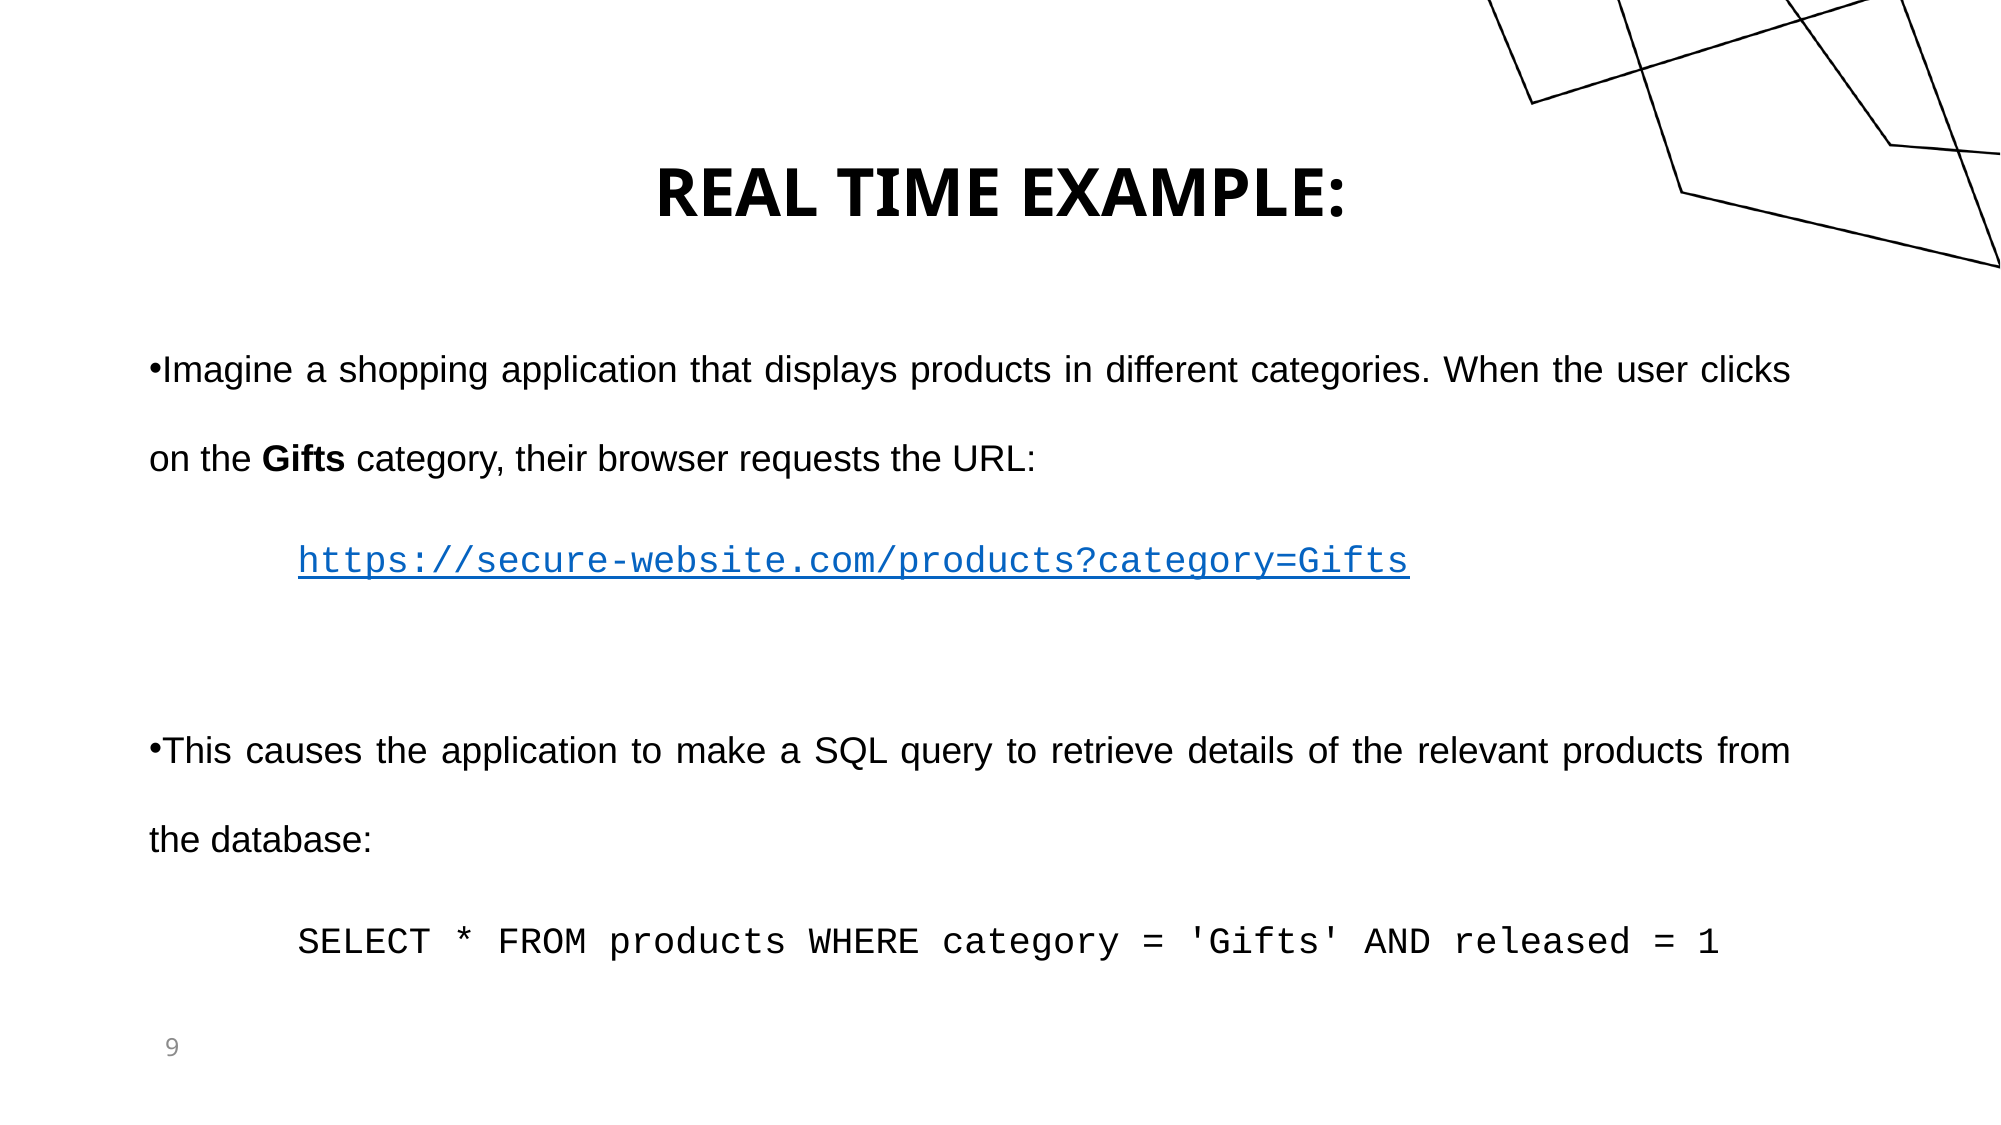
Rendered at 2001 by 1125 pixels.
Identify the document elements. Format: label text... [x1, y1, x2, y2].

picture [1412, 0, 2001, 277]
title Real time example: [151, 95, 1850, 295]
list Imagine a shopping application that displays products in different categories. When the user clicks on the Gifts category, their browser requests the URL: https://secure-website.com/products?category=Gifts This causes the application to make a SQL query to retrieve details of the relevant products from the database: SELECT * FROM products WHERE category = 'Gifts' AND released = 1 [134, 293, 1807, 976]
slide_number 9 [150, 1024, 254, 1074]
